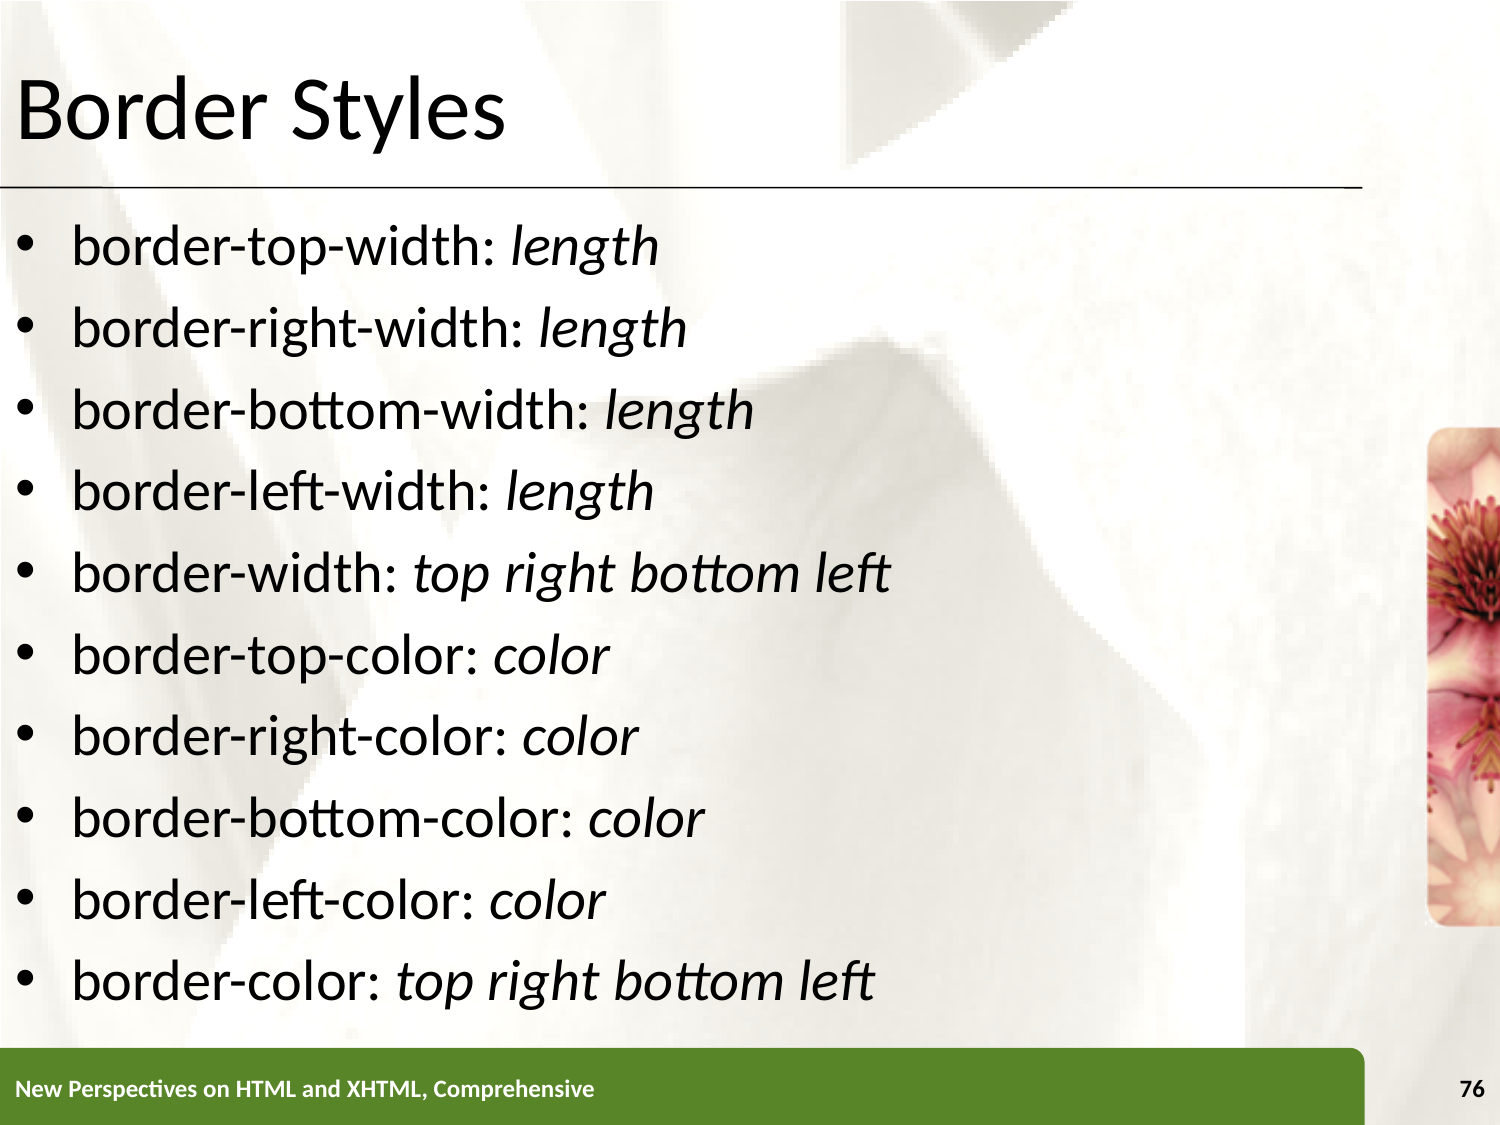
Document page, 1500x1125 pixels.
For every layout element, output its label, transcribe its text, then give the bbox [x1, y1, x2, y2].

title Border Styles [0, 24, 1363, 181]
picture [1426, 425, 1500, 930]
list border-top-width: length border-right-width: length border-bottom-width: length border-left-width: length border-width: top right bottom left border-top-color: color border-right-color: color border-bottom-color: color border-left-color: color border-color: top right bottom left [0, 199, 1426, 1006]
slide_number 76 [1412, 1050, 1500, 1125]
footer New Perspectives on HTML and XHTML, Comprehensive [0, 1050, 1350, 1125]
